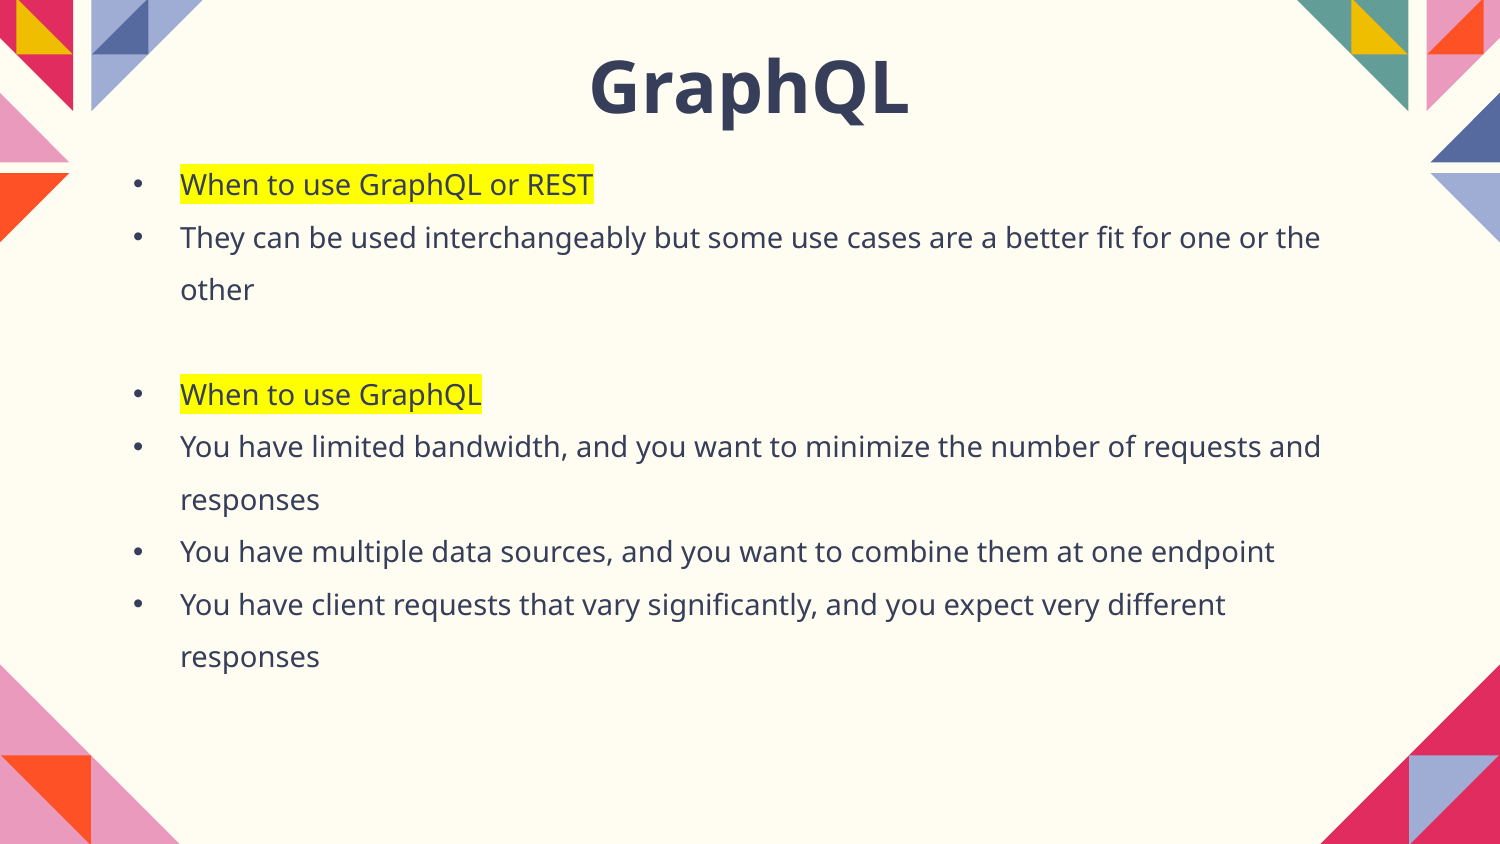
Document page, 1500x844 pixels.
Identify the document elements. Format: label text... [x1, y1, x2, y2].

subtitle When to use GraphQL or REST They can be used interchangeably but some use cases are a better fit for one or the other When to use GraphQL You have limited bandwidth, and you want to minimize the number of requests and responses You have multiple data sources, and you want to combine them at one endpoint You have client requests that vary significantly, and you expect very different responses [118, 133, 1382, 449]
title GraphQL [118, 25, 1382, 120]
